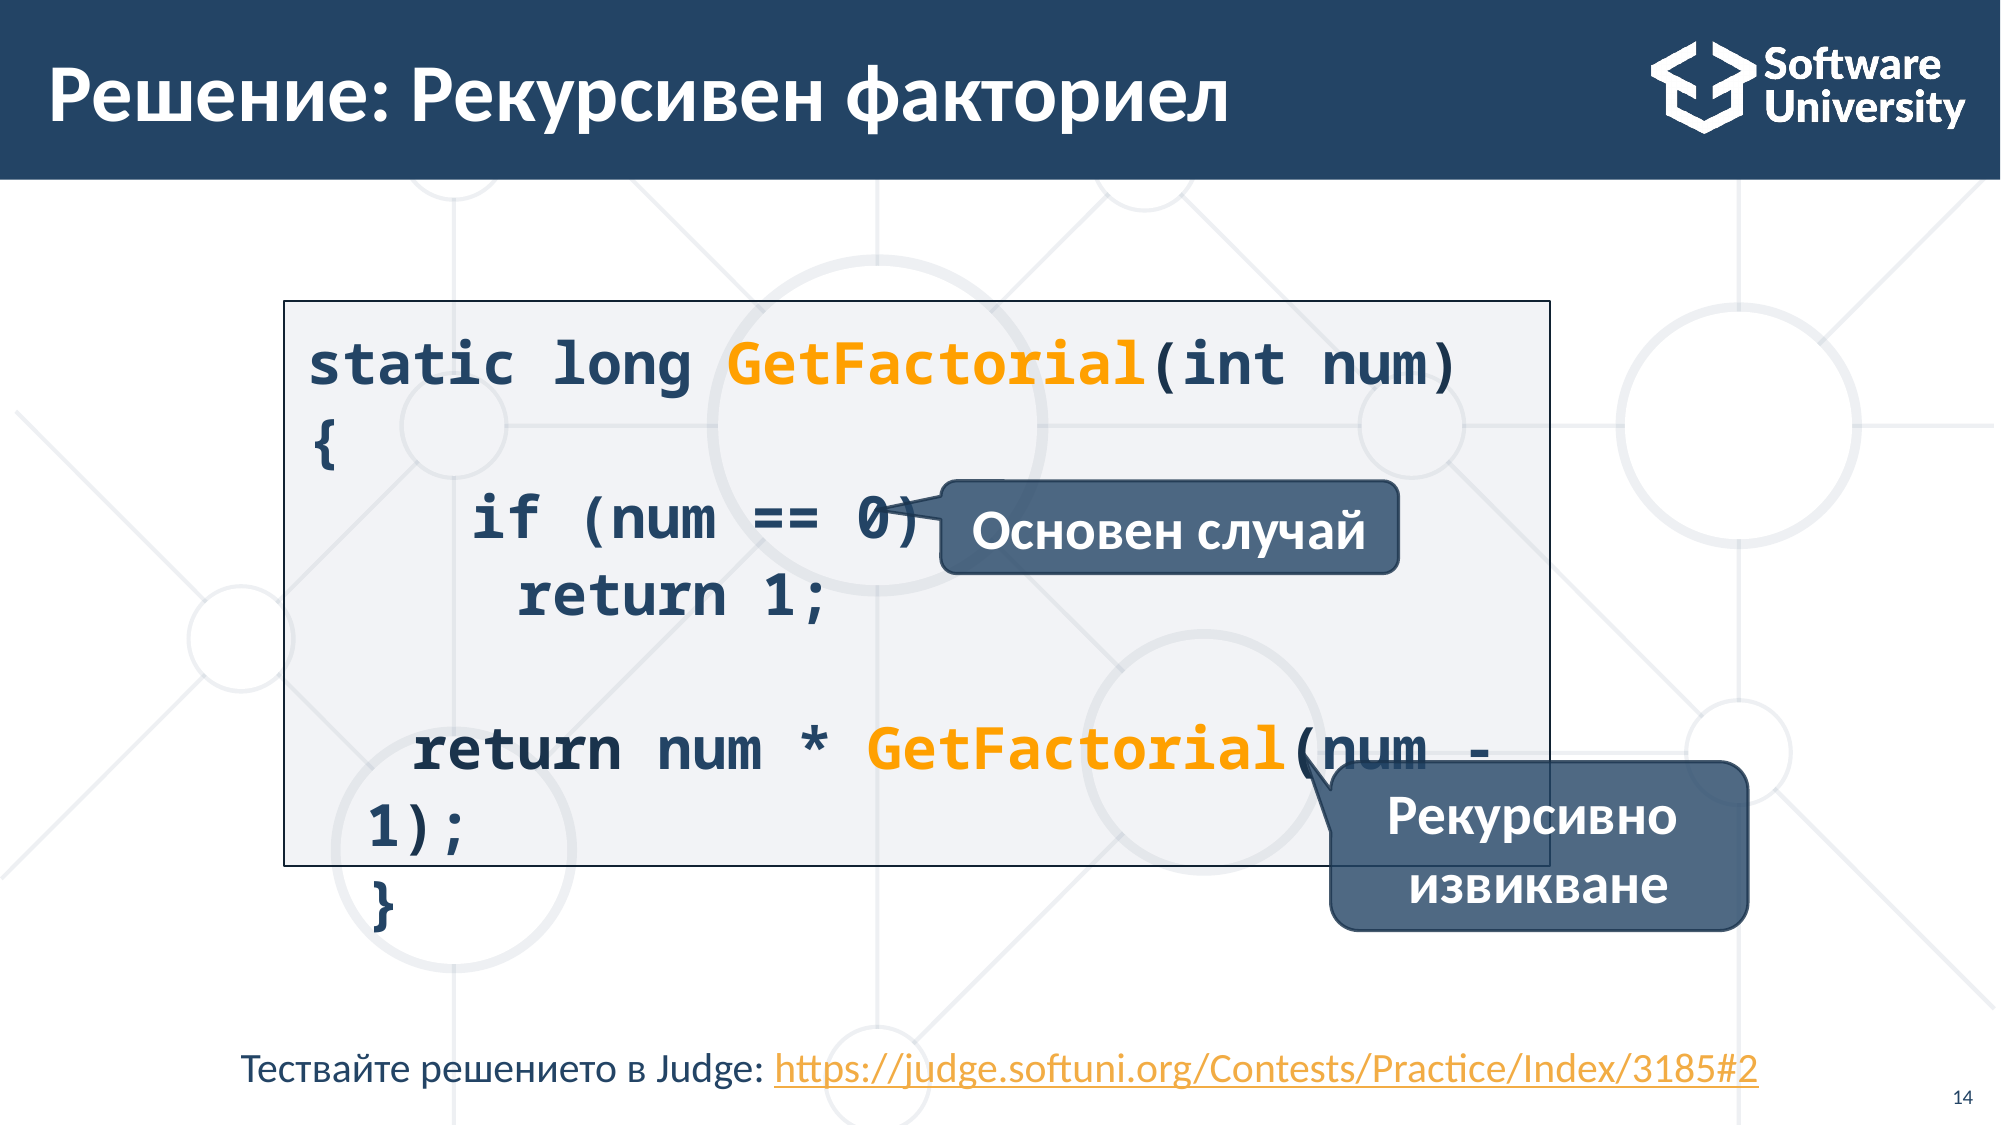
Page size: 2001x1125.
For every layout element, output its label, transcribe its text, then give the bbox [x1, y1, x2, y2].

text_box Основен случай [873, 478, 1401, 576]
title Решение: Рекурсивен факториел [31, 16, 1625, 162]
text_box Тествайте решението в Judge: https://judge.softuni.org/Contests/Practice/Index/3185#2 [131, 1033, 1869, 1099]
text_box Рекурсивно извикване [1301, 751, 1751, 933]
list static long GetFactorial(int num) { if (num == 0) return 1; return num * GetFactorial(num - 1); } [283, 300, 1551, 867]
picture [1651, 41, 1966, 134]
text_box 14 [1927, 1067, 1989, 1117]
